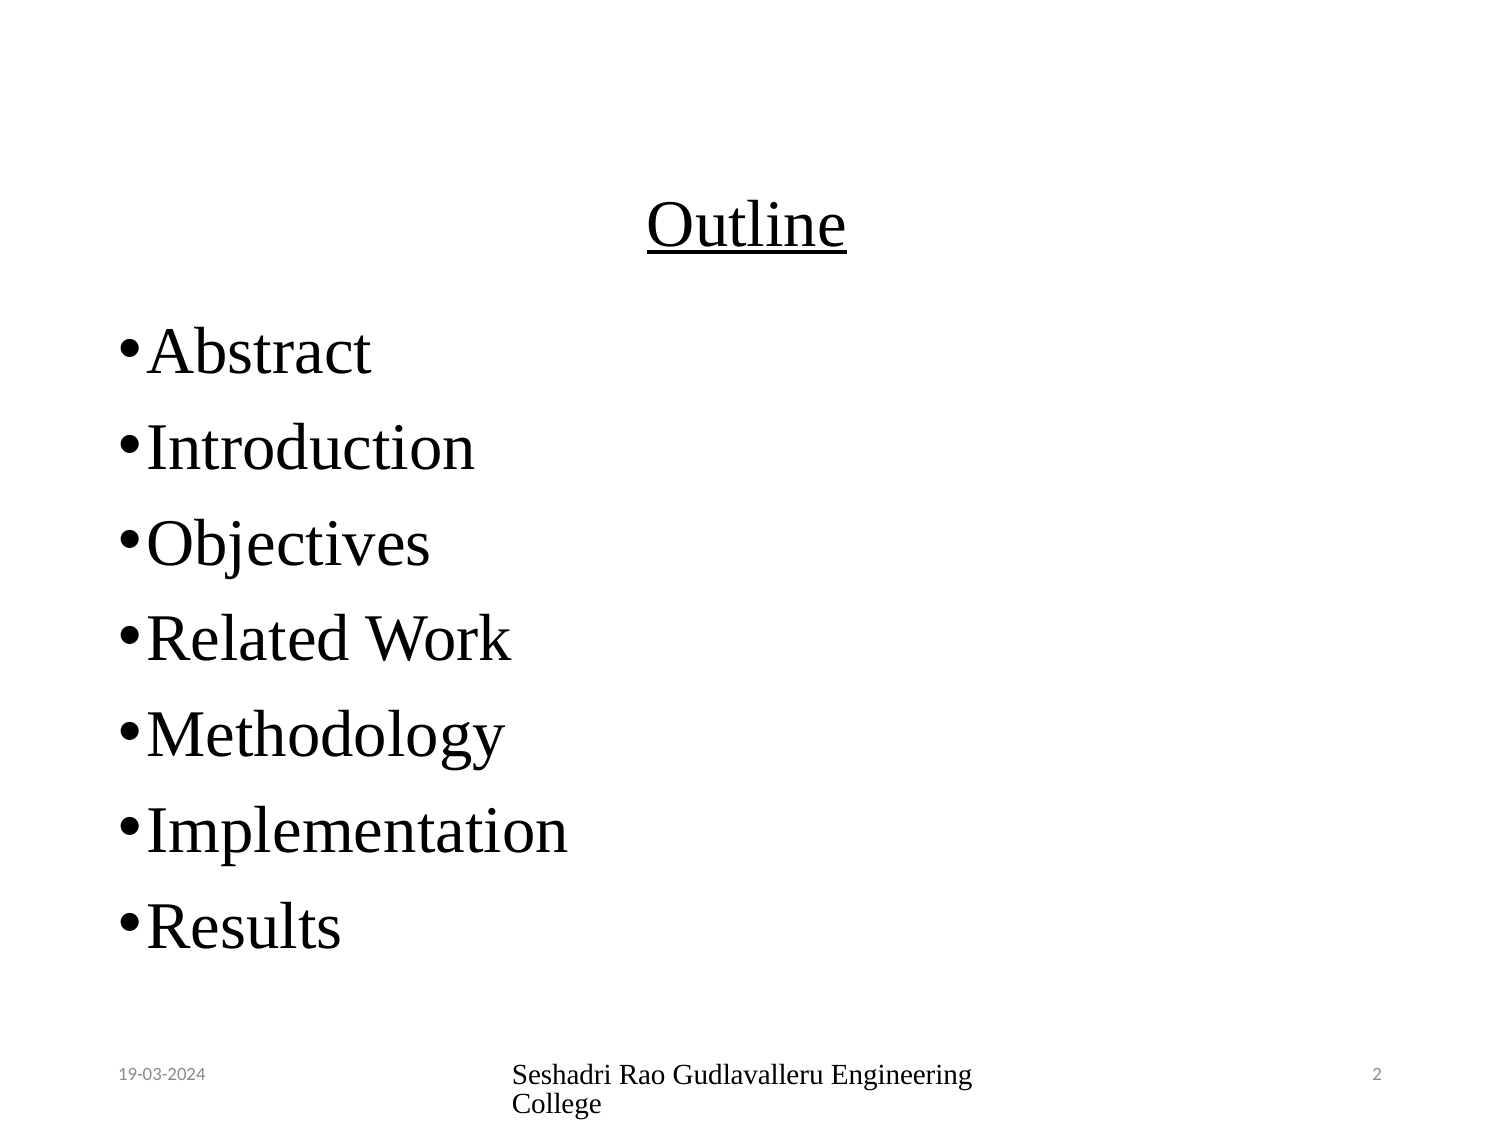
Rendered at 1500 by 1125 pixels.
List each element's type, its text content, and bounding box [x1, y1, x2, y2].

slide_number 2 [1059, 1042, 1397, 1103]
title Outline [100, 116, 1395, 334]
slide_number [103, 1042, 441, 1103]
list Abstract Introduction Objectives Related Work Methodology Implementation Results [103, 299, 1397, 1014]
footer Seshadri Rao Gudlavalleru Engineering College [496, 1042, 1004, 1103]
